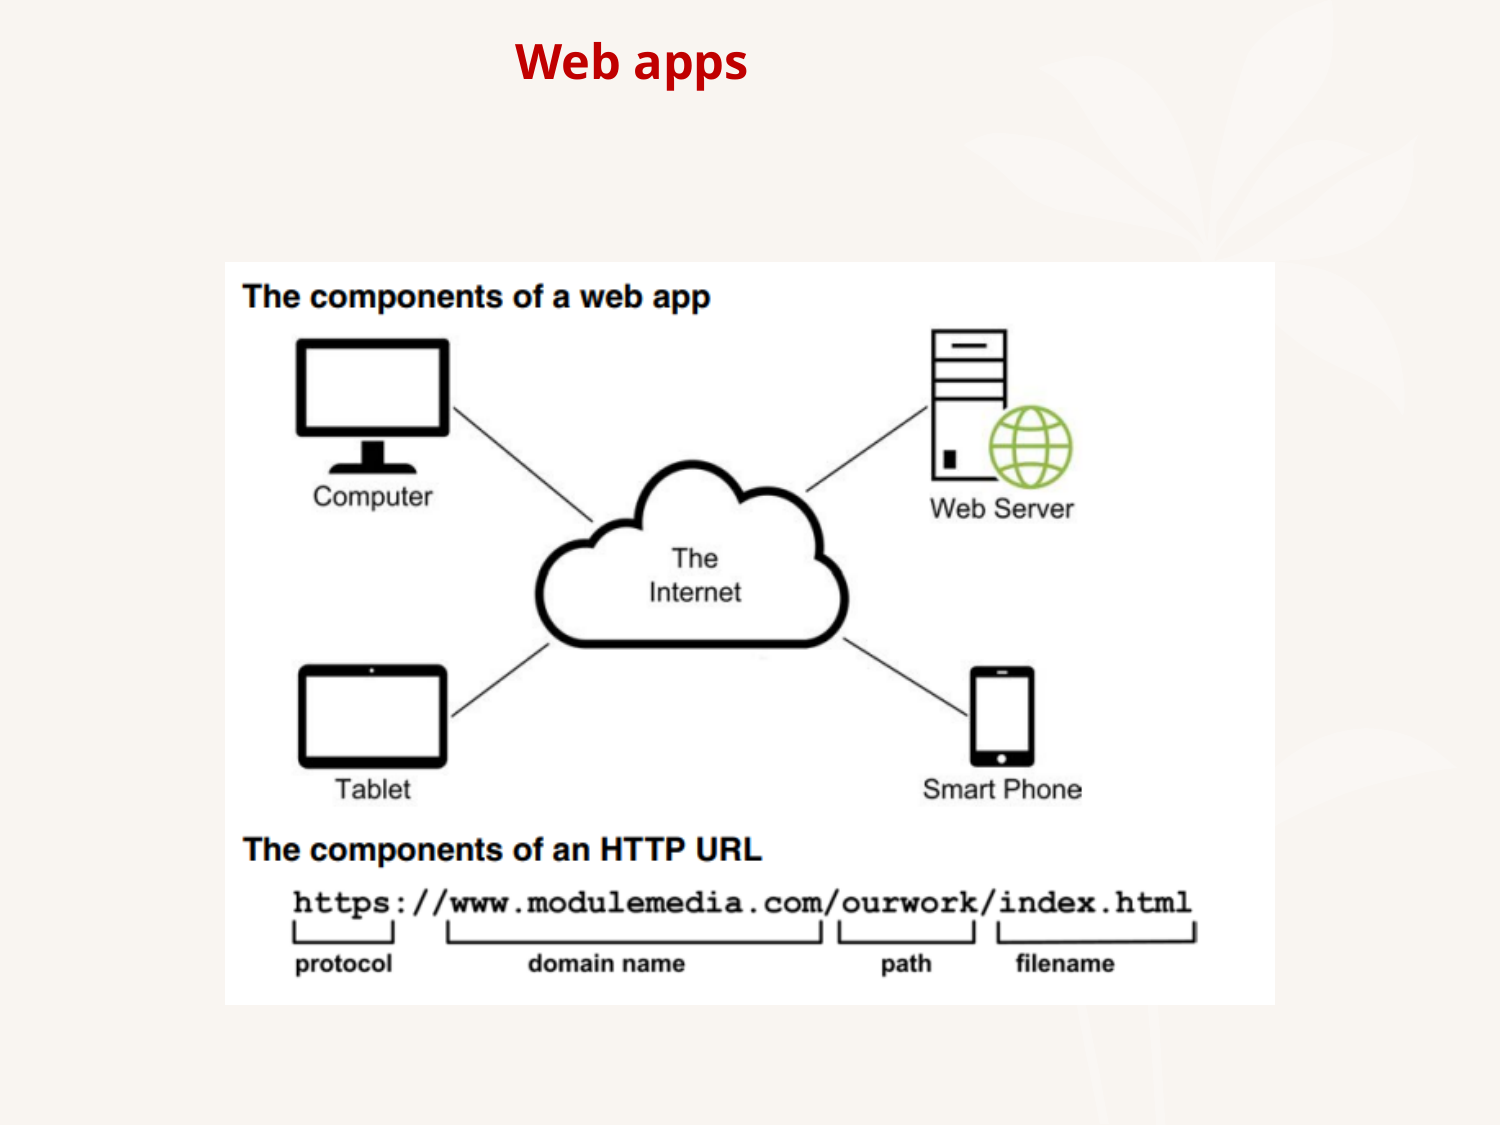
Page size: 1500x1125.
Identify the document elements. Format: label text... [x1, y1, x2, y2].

picture [224, 262, 1276, 1006]
title Web apps [500, 23, 1038, 98]
